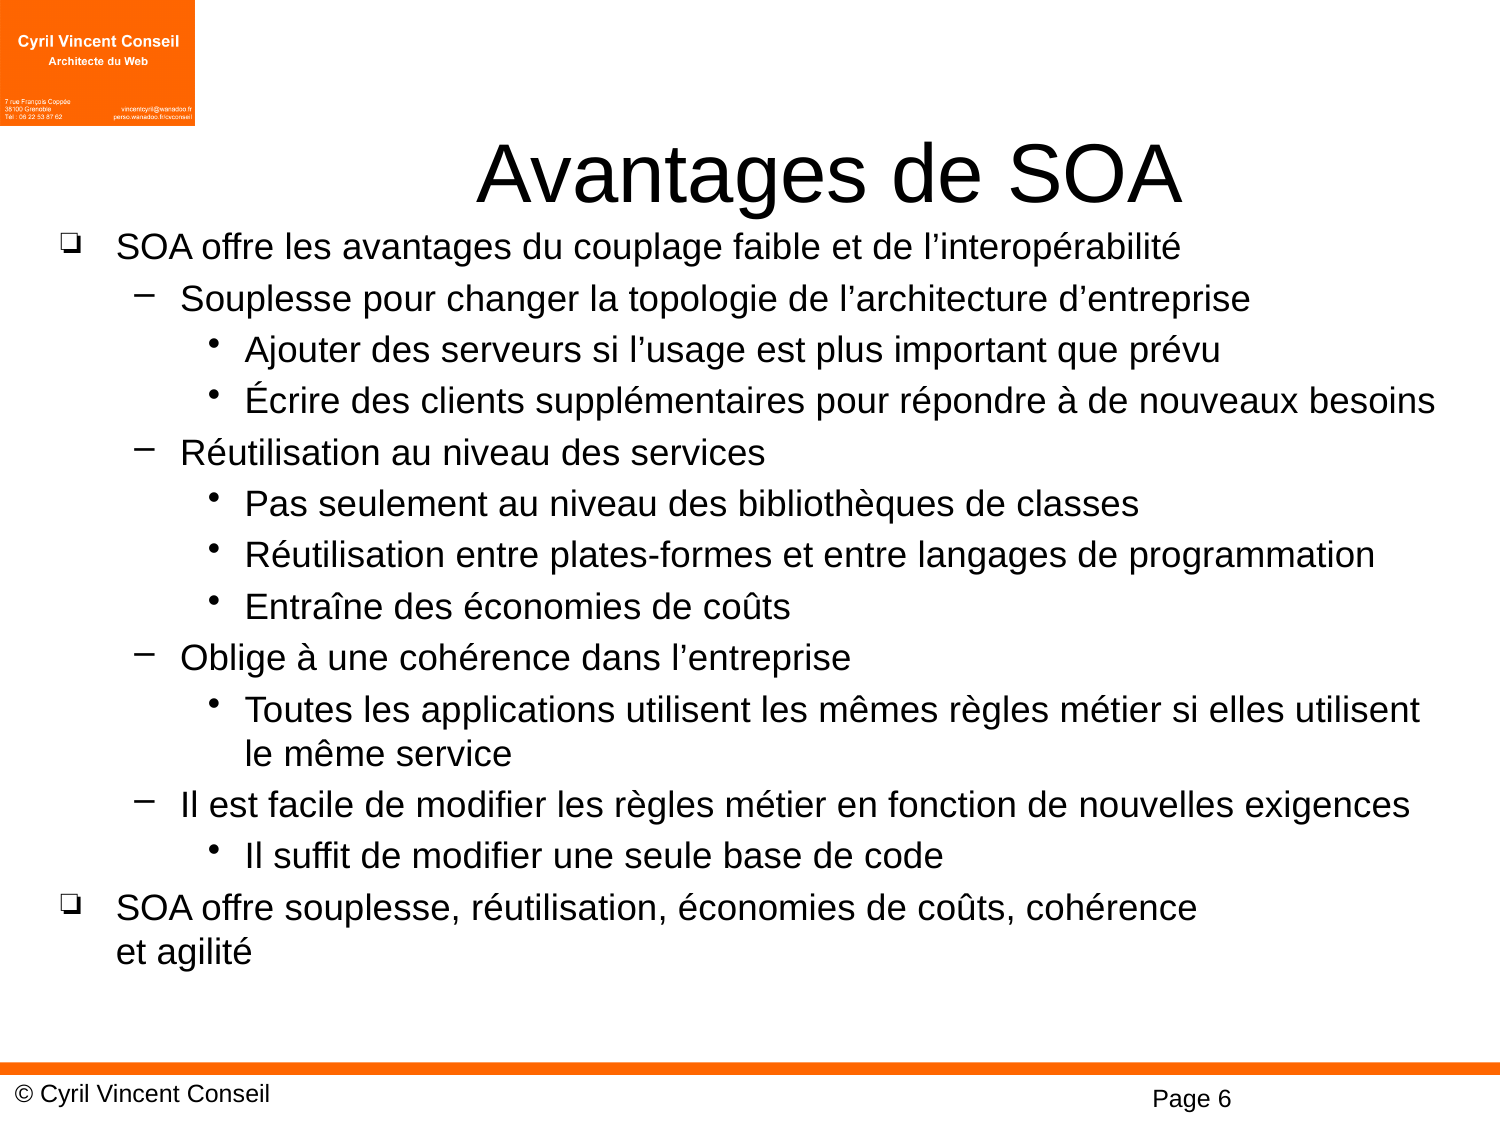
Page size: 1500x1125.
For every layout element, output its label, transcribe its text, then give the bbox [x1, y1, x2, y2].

title Avantages de SOA [192, 75, 1468, 263]
picture [0, 0, 195, 126]
list SOA offre les avantages du couplage faible et de l’interopérabilité Souplesse pour changer la topologie de l’architecture d’entreprise Ajouter des serveurs si l’usage est plus important que prévu Écrire des clients supplémentaires pour répondre à de nouveaux besoins Réutilisation au niveau des services Pas seulement au niveau des bibliothèques de classes Réutilisation entre plates-formes et entre langages de programmation Entraîne des économies de coûts Oblige à une cohérence dans l’entreprise Toutes les applications utilisent les mêmes règles métier si elles utilisent le même service Il est facile de modifier les règles métier en fonction de nouvelles exigences Il suffit de modifier une seule base de code SOA offre souplesse, réutilisation, économies de coûts, cohérence et agilité [45, 215, 1457, 988]
